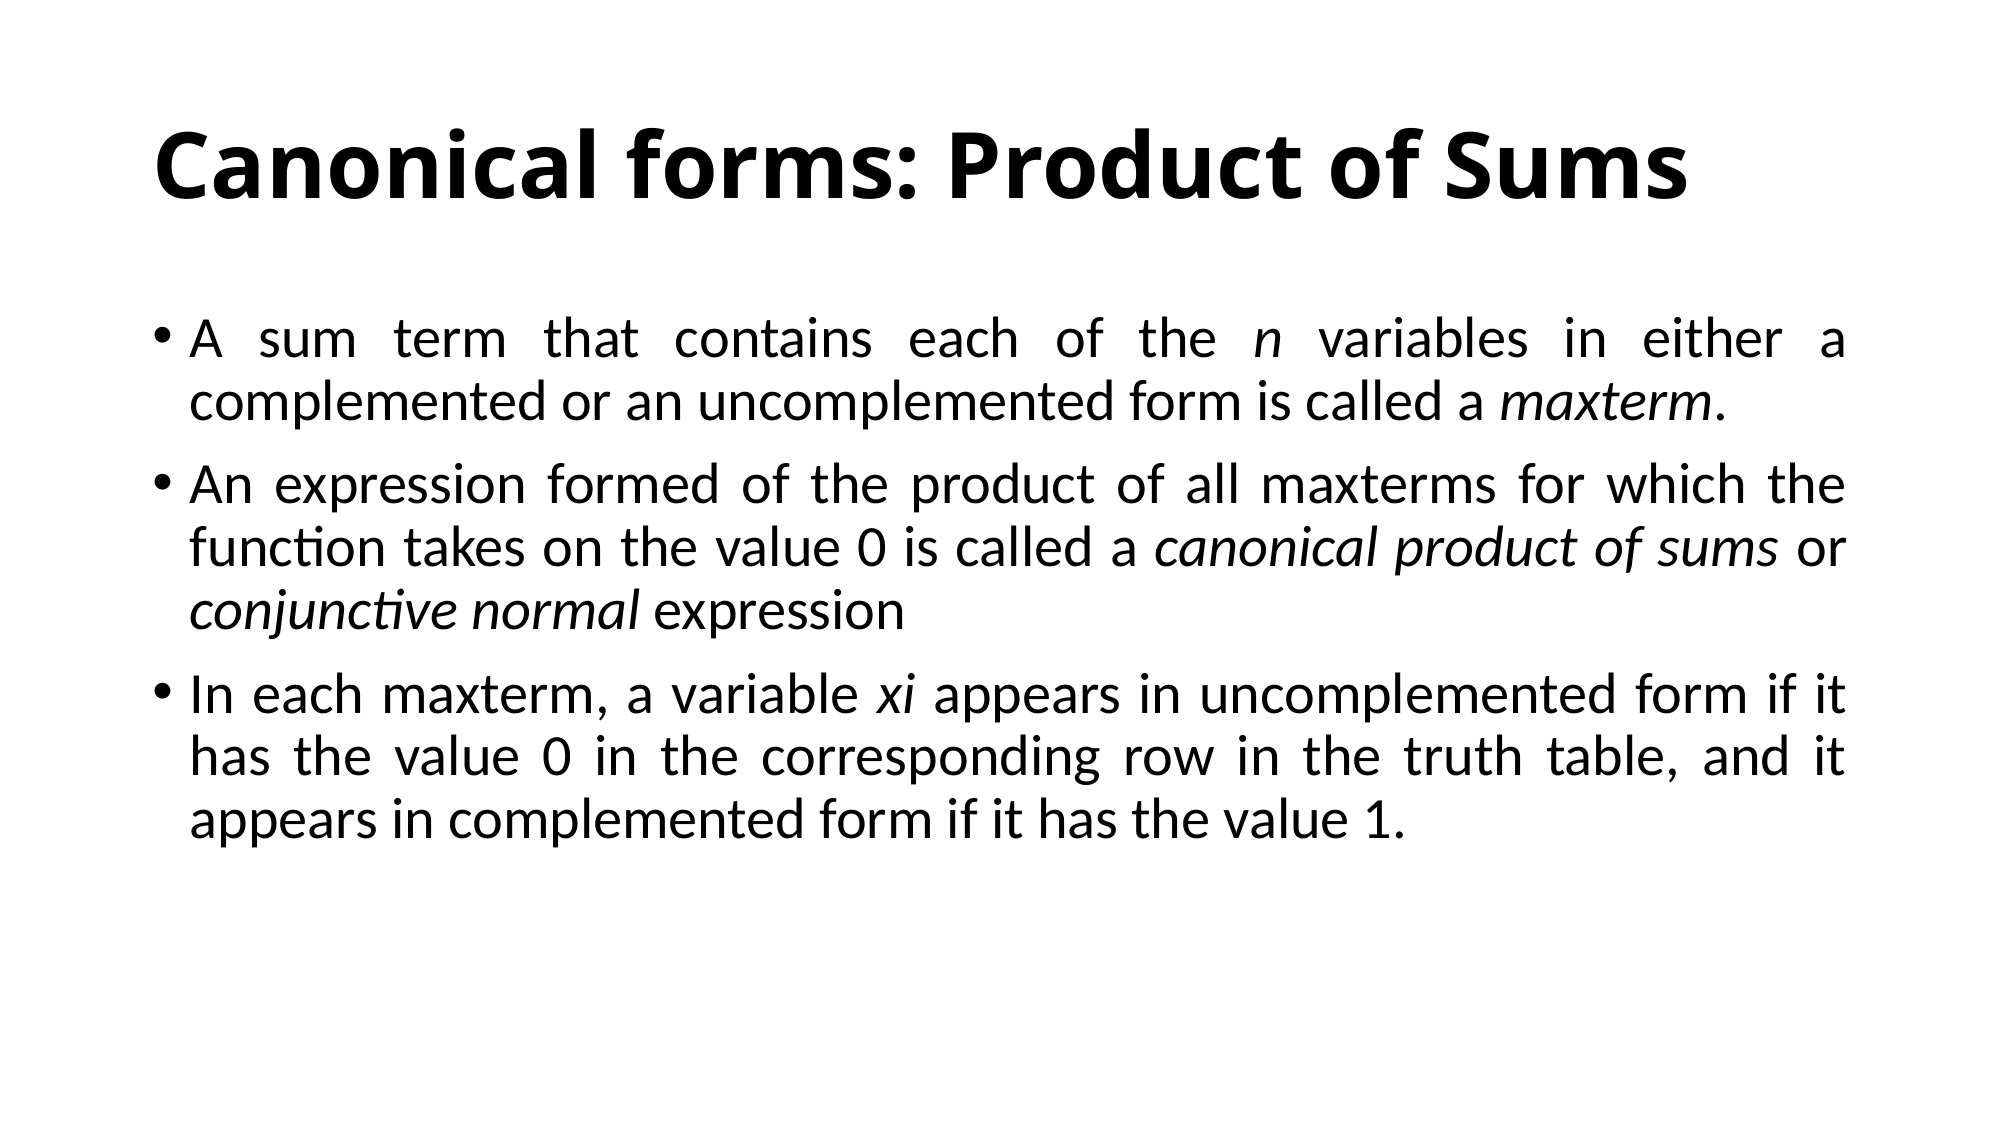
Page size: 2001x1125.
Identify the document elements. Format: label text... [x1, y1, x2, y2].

list A sum term that contains each of the n variables in either a complemented or an uncomplemented form is called a maxterm. An expression formed of the product of all maxterms for which the function takes on the value 0 is called a canonical product of sums or conjunctive normal expression In each maxterm, a variable xi appears in uncomplemented form if it has the value 0 in the corresponding row in the truth table, and it appears in complemented form if it has the value 1. [137, 299, 1863, 1014]
title Canonical forms: Product of Sums [137, 59, 1863, 278]
